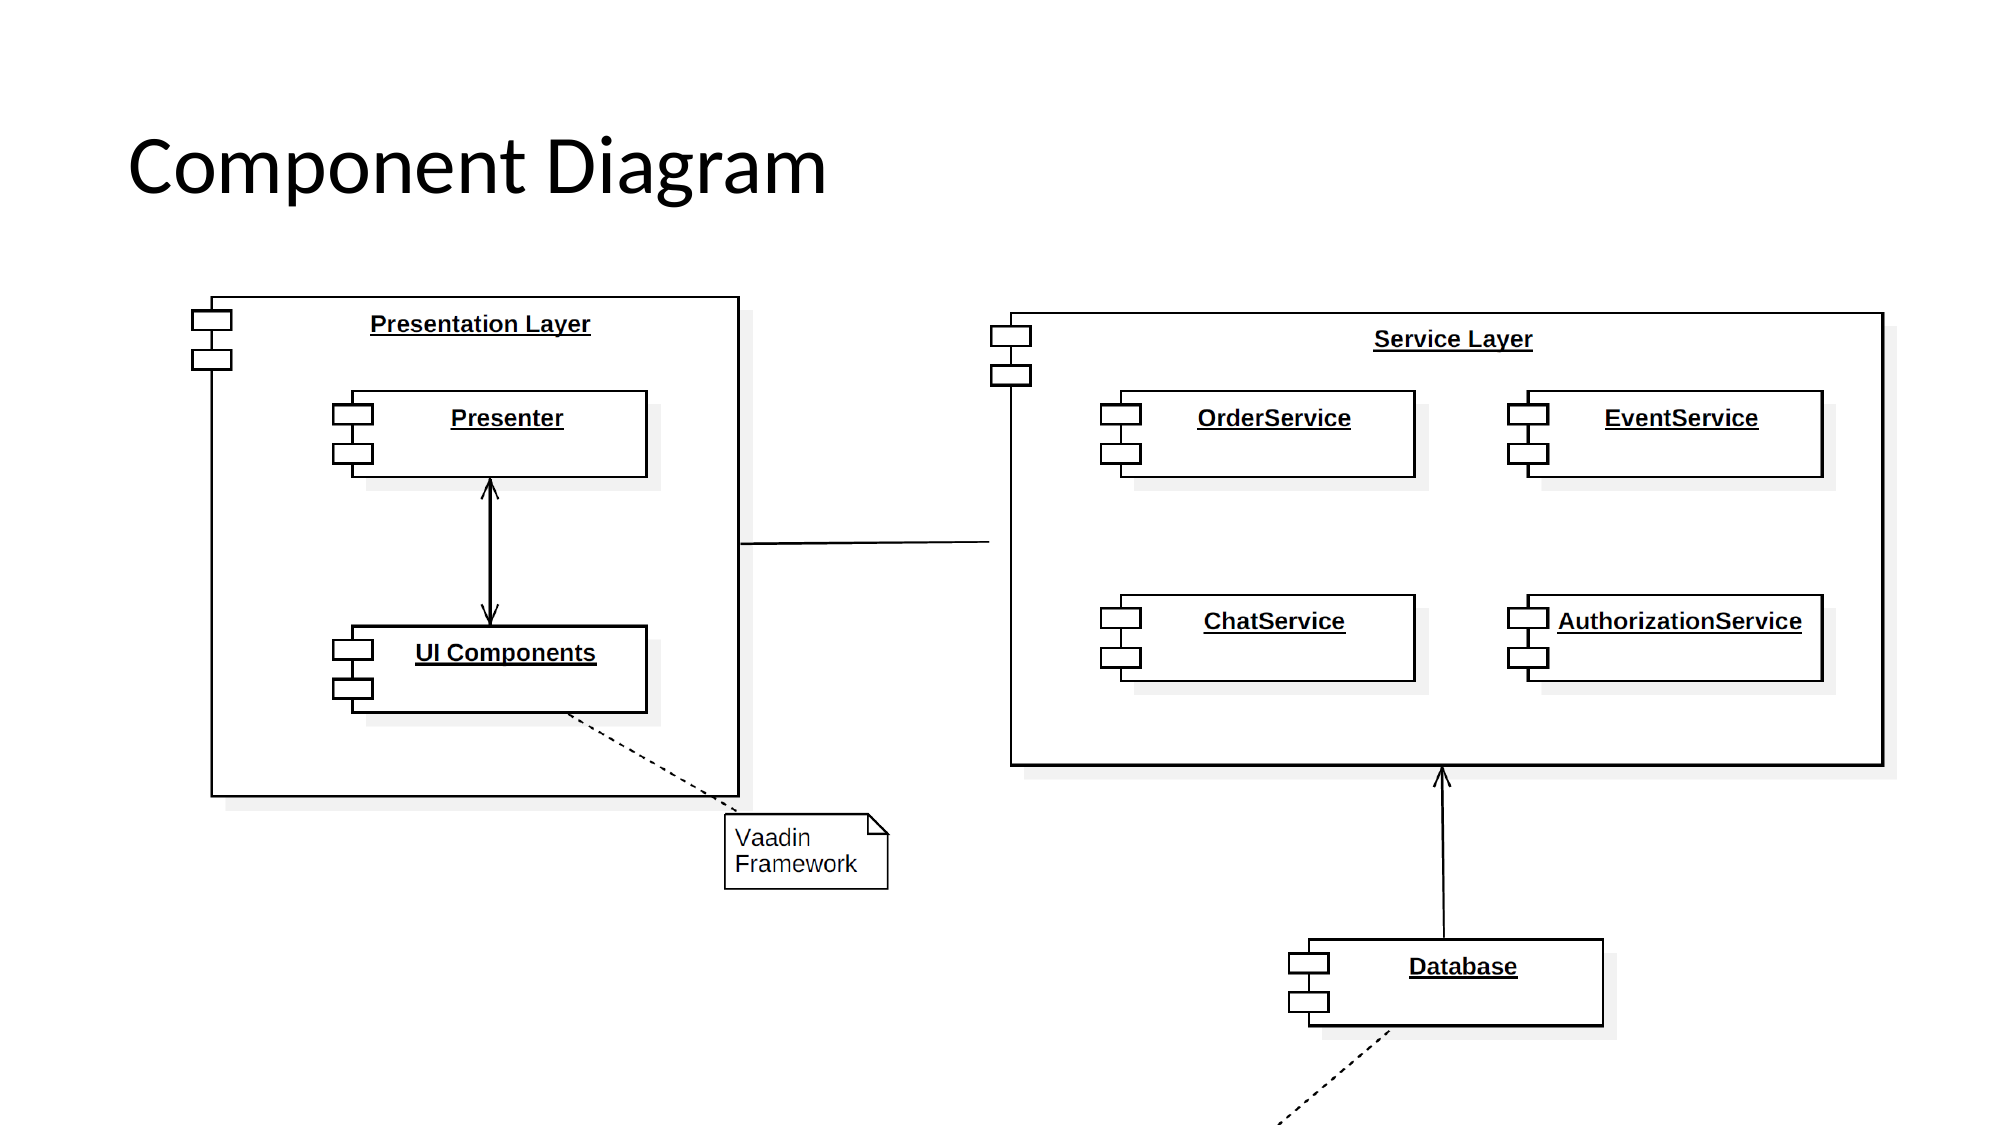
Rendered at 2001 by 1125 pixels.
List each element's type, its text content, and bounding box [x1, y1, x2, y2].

text_box Component Diagram [113, 103, 845, 218]
picture [116, 184, 1937, 1125]
